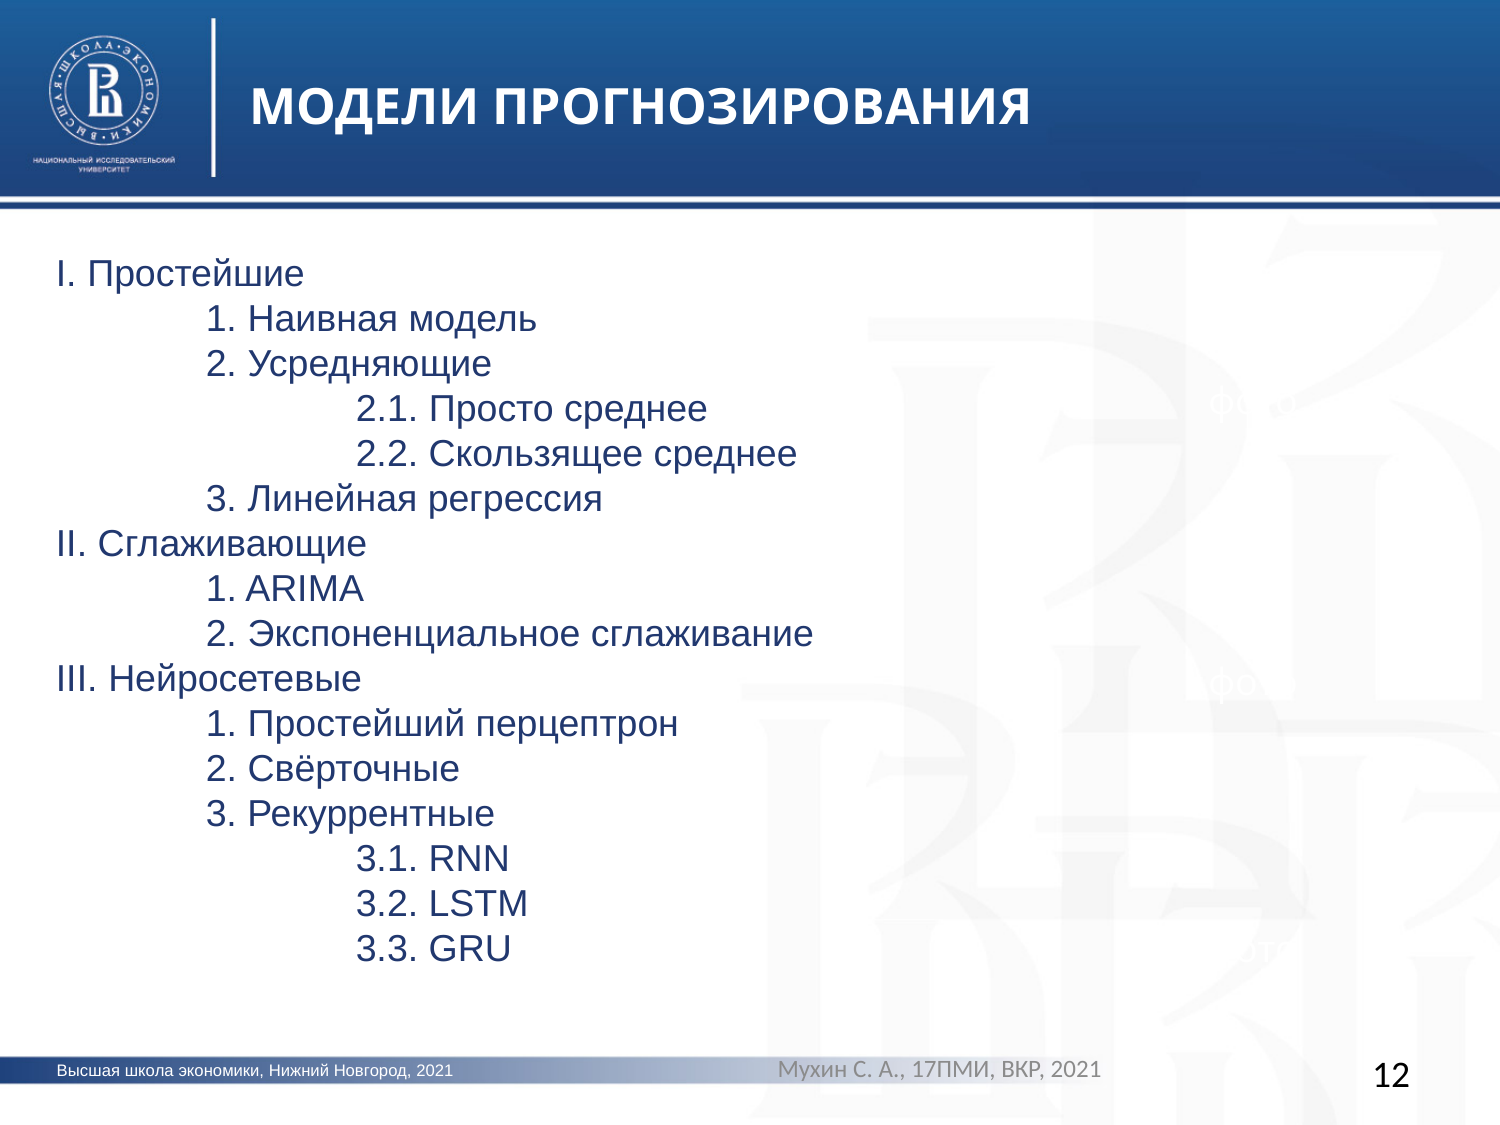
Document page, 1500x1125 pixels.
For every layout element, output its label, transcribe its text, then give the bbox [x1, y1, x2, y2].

footer Мухин С. А., 17ПМИ, ВКР, 2021 [484, 1037, 1396, 1098]
text_box I. Простейшие 1. Наивная модель 2. Усредняющие 2.1. Просто среднее 2.2. Скользящее среднее 3. Линейная регрессия II. Cглаживающие 1. ARIMA 2. Экспоненциальное сглаживание III. Нейросетевые 1. Простейший перцептрон 2. Свёрточные 3. Рекуррентные 3.1. RNN 3.2. LSTM 3.3. GRU [41, 241, 1441, 976]
text_box МОДЕЛИ ПРОГНОЗИРОВАНИЯ [234, 70, 1294, 139]
text_box Высшая школа экономики, Нижний Новгород, 2021 [41, 1052, 484, 1093]
slide_number 12 [1074, 1042, 1425, 1103]
picture [0, 0, 1500, 1125]
